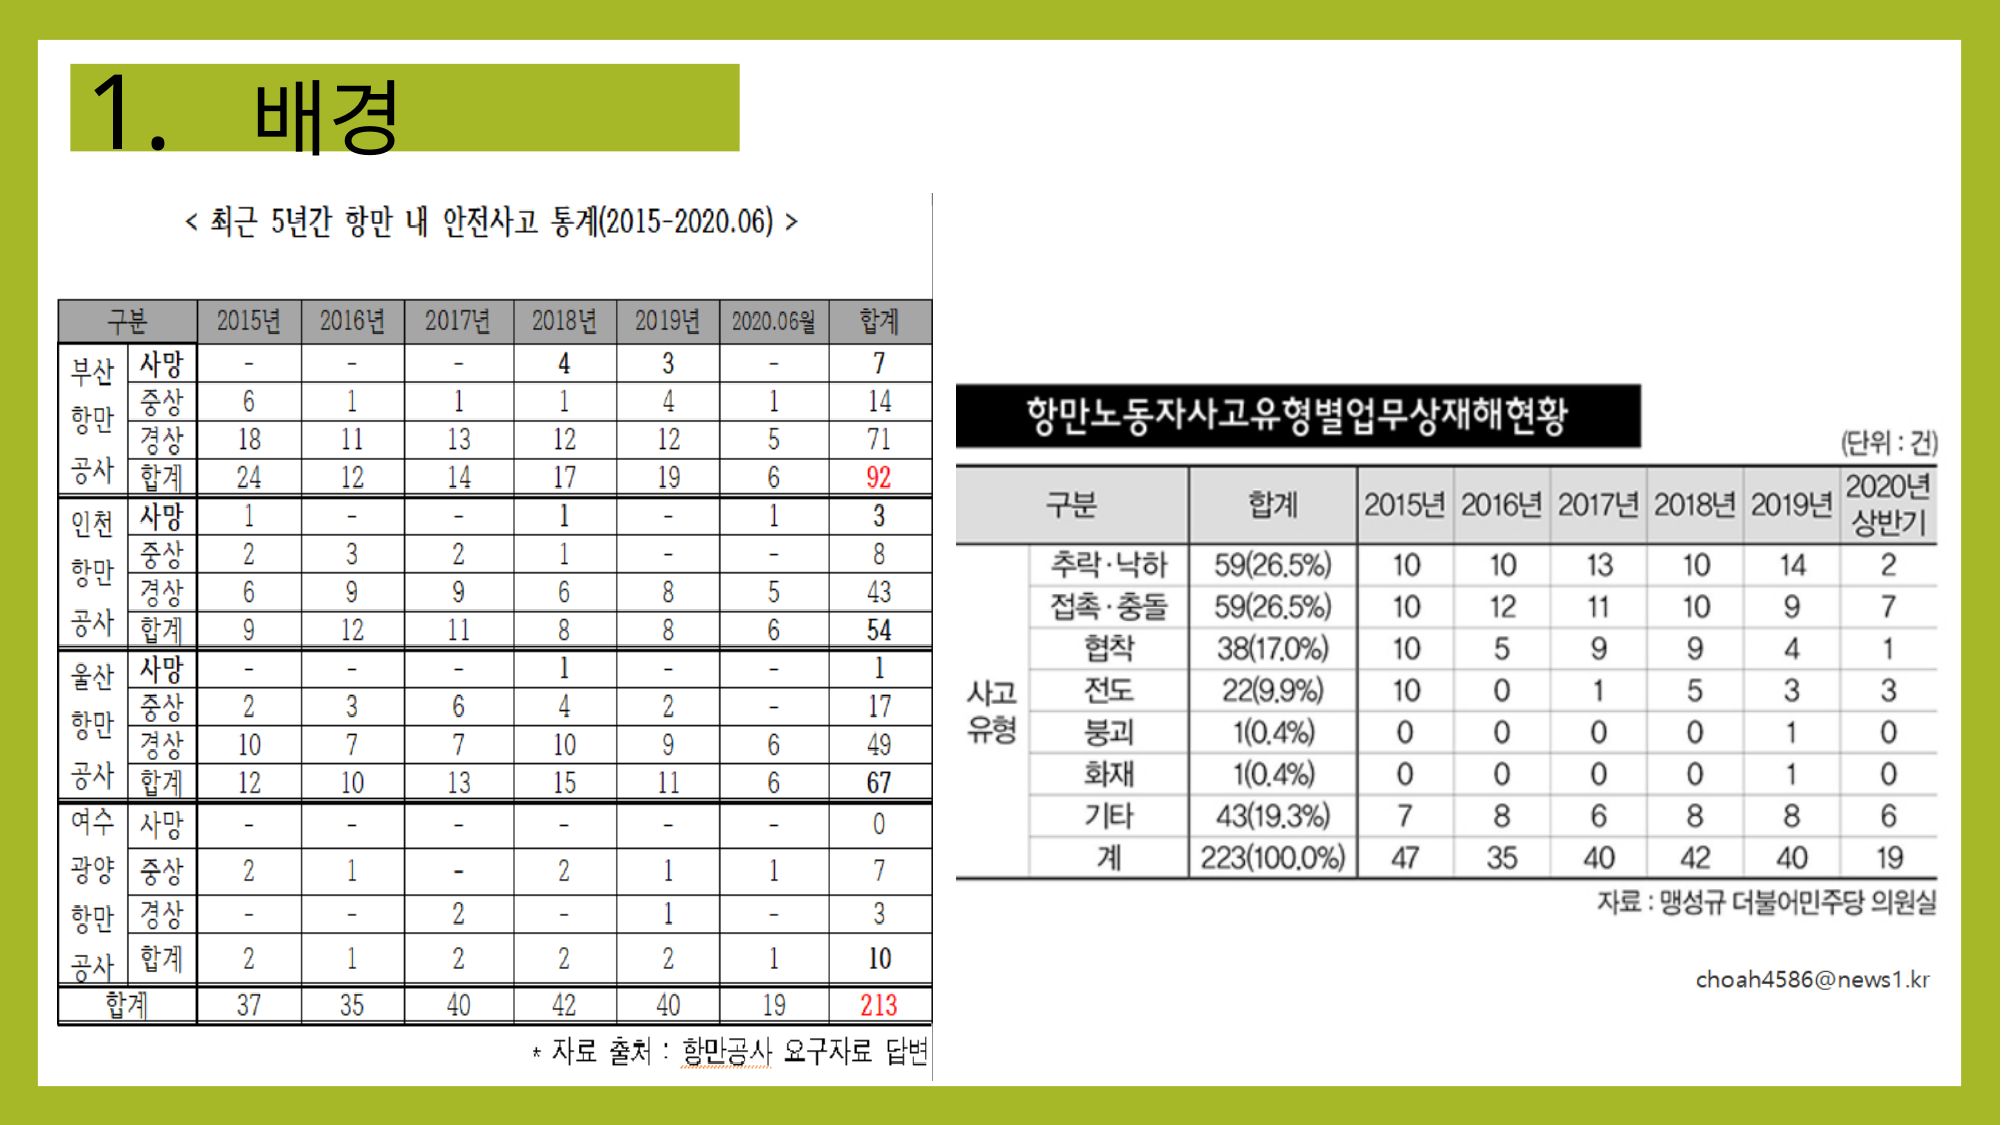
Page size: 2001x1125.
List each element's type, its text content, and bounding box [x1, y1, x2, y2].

picture [57, 192, 933, 1081]
picture [955, 371, 1957, 940]
picture [1683, 958, 1943, 1003]
text_box 1. 배경 [69, 62, 741, 153]
